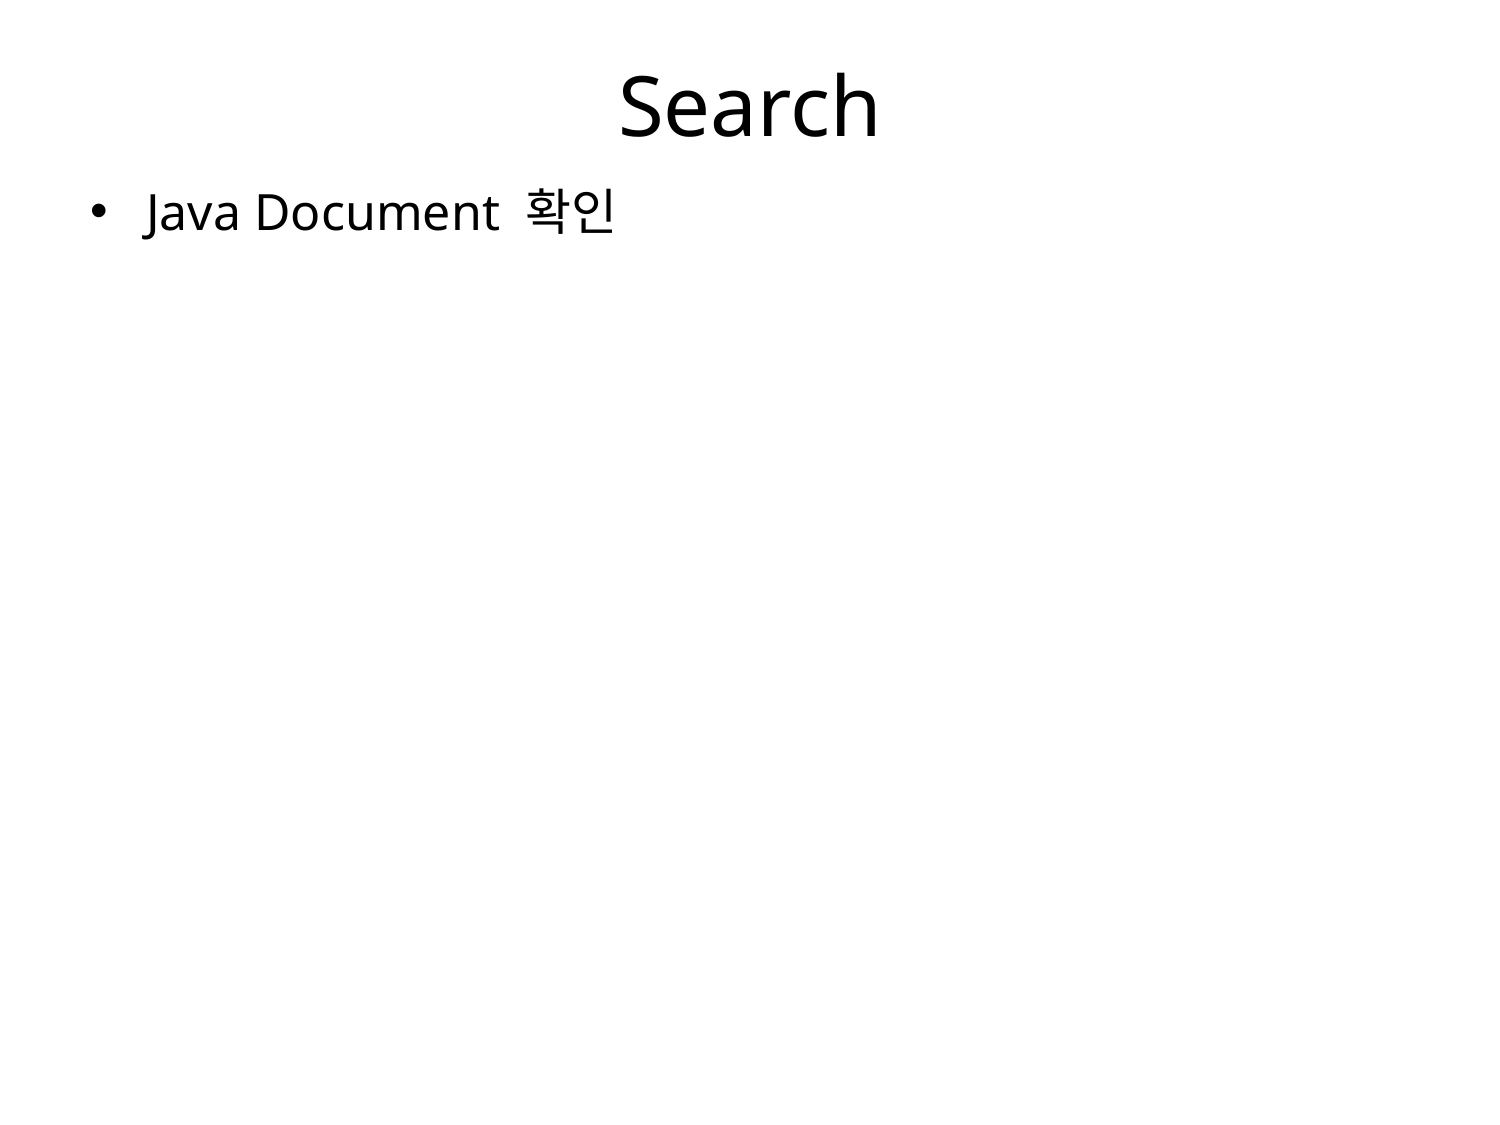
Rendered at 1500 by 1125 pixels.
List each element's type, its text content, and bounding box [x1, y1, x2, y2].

list Java Document 확인 [75, 172, 1425, 1005]
title Search [75, 45, 1425, 161]
